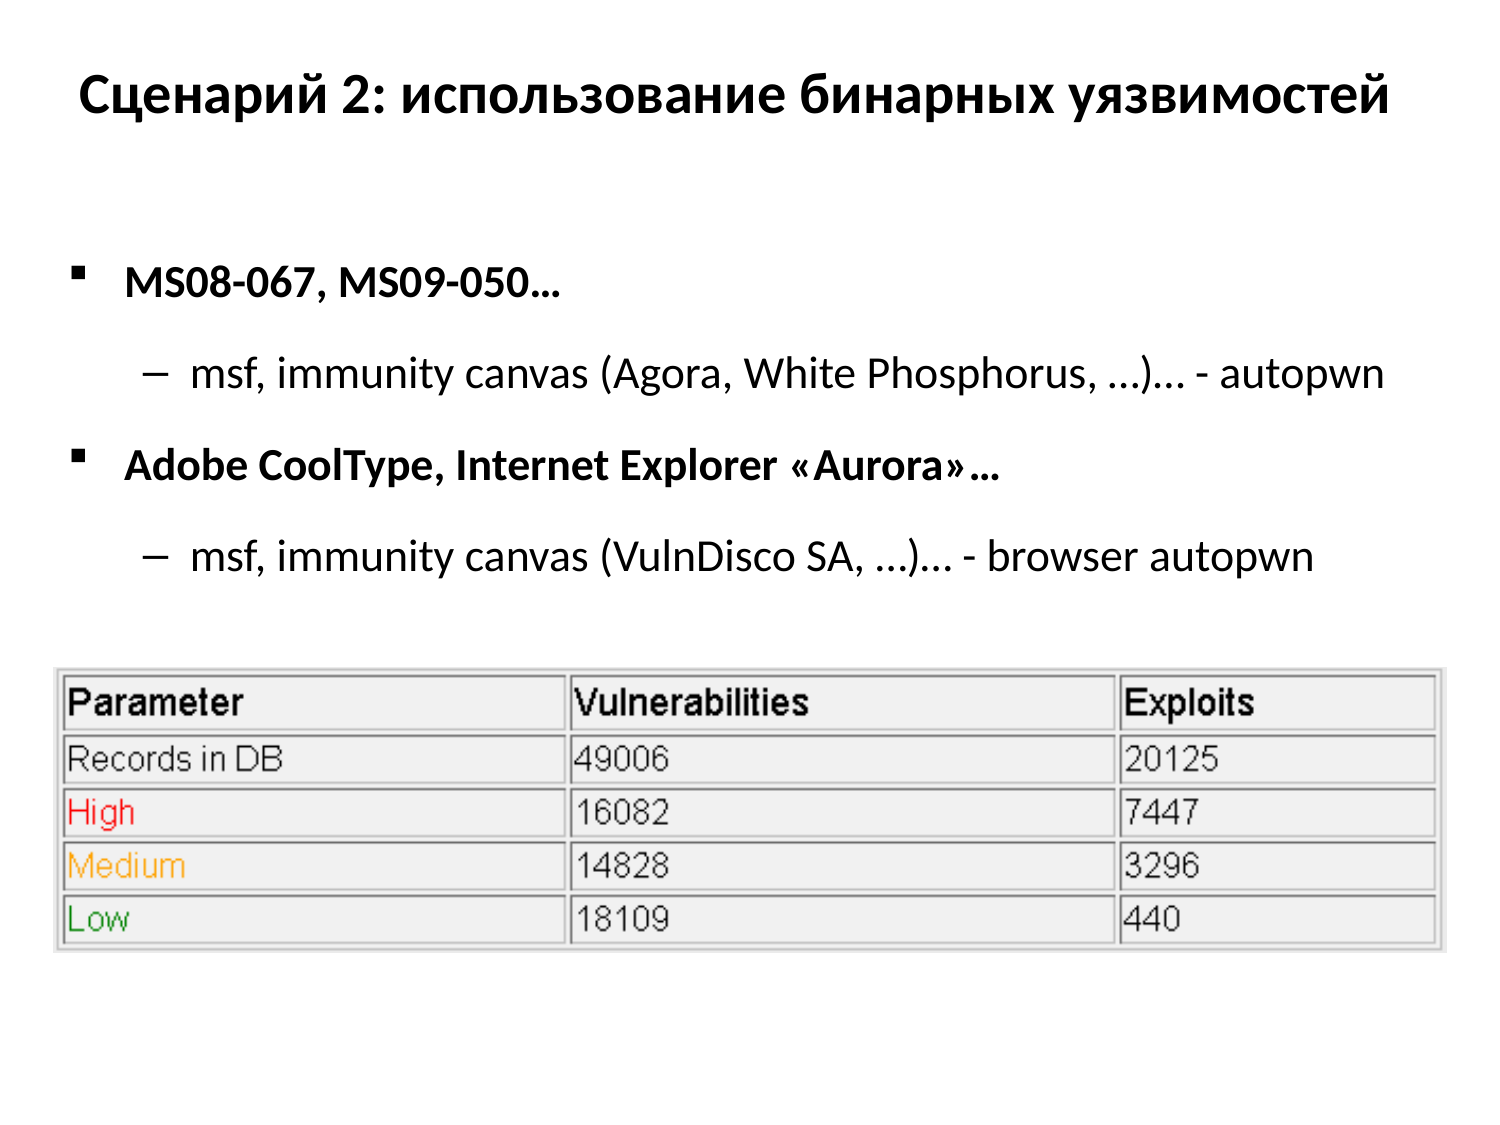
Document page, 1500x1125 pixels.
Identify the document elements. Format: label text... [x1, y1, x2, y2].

picture [52, 667, 1448, 953]
text_box Сценарий 2: использование бинарных уязвимостей [64, 42, 1437, 138]
text_box MS08-067, MS09-050… msf, immunity canvas (Agora, White Phosphorus, …)… - autopwn Adobe CoolType, Internet Explorer «Aurora»… msf, immunity canvas (VulnDisco SA, …)… - browser autopwn [53, 152, 1465, 926]
